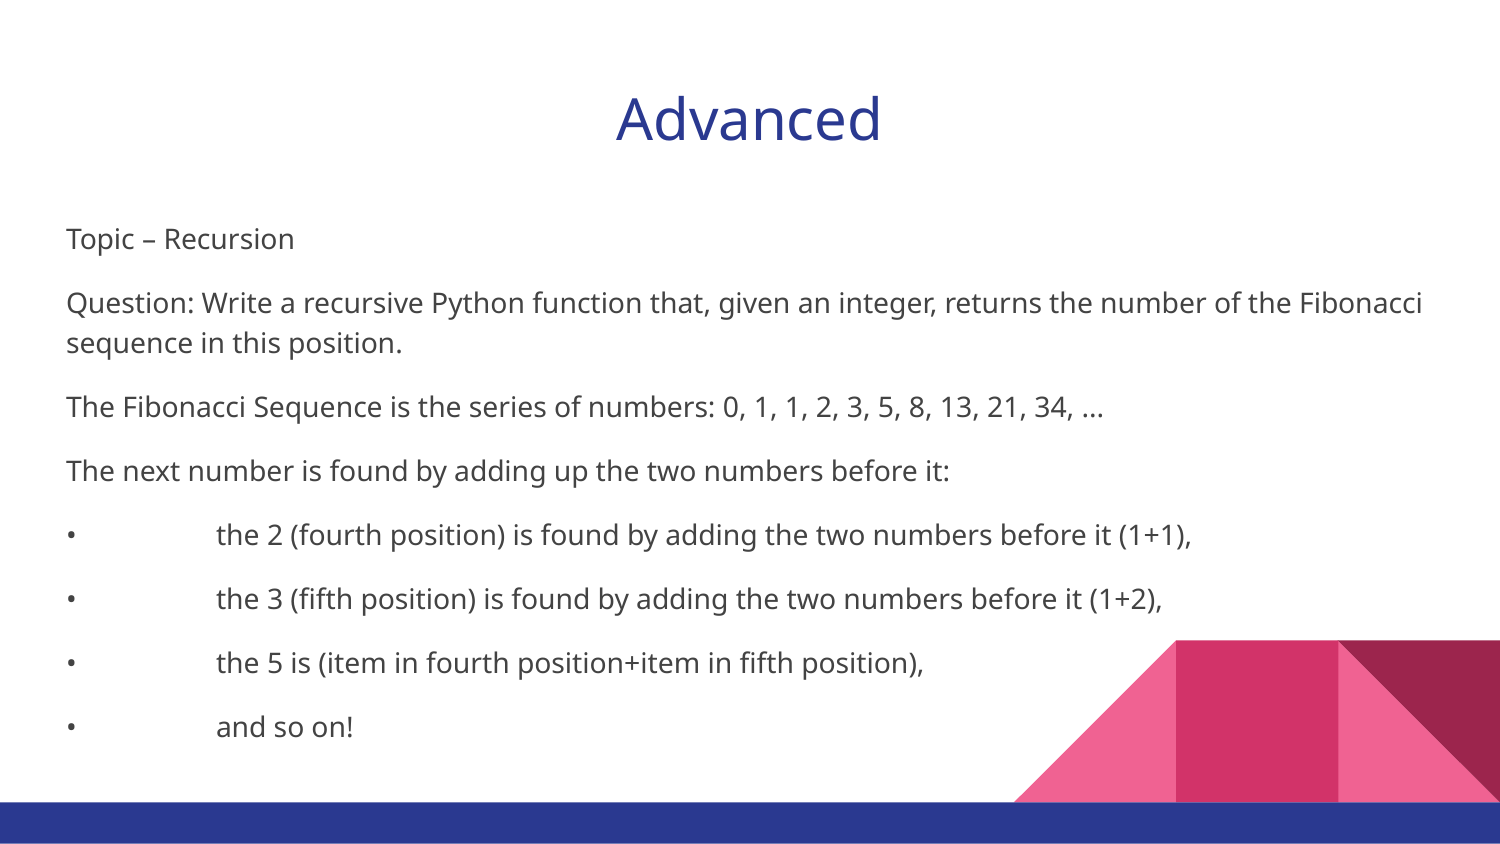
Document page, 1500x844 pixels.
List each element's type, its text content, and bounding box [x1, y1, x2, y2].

list Topic – Recursion Question: Write a recursive Python function that, given an integer, returns the number of the Fibonacci sequence in this position. The Fibonacci Sequence is the series of numbers: 0, 1, 1, 2, 3, 5, 8, 13, 21, 34, ... The next number is found by adding up the two numbers before it: • the 2 (fourth position) is found by adding the two numbers before it (1+1), • the 3 (fifth position) is found by adding the two numbers before it (1+2), • the 5 is (item in fourth position+item in fifth position), • and so on! [51, 201, 1449, 832]
title Advanced [51, 67, 1449, 167]
